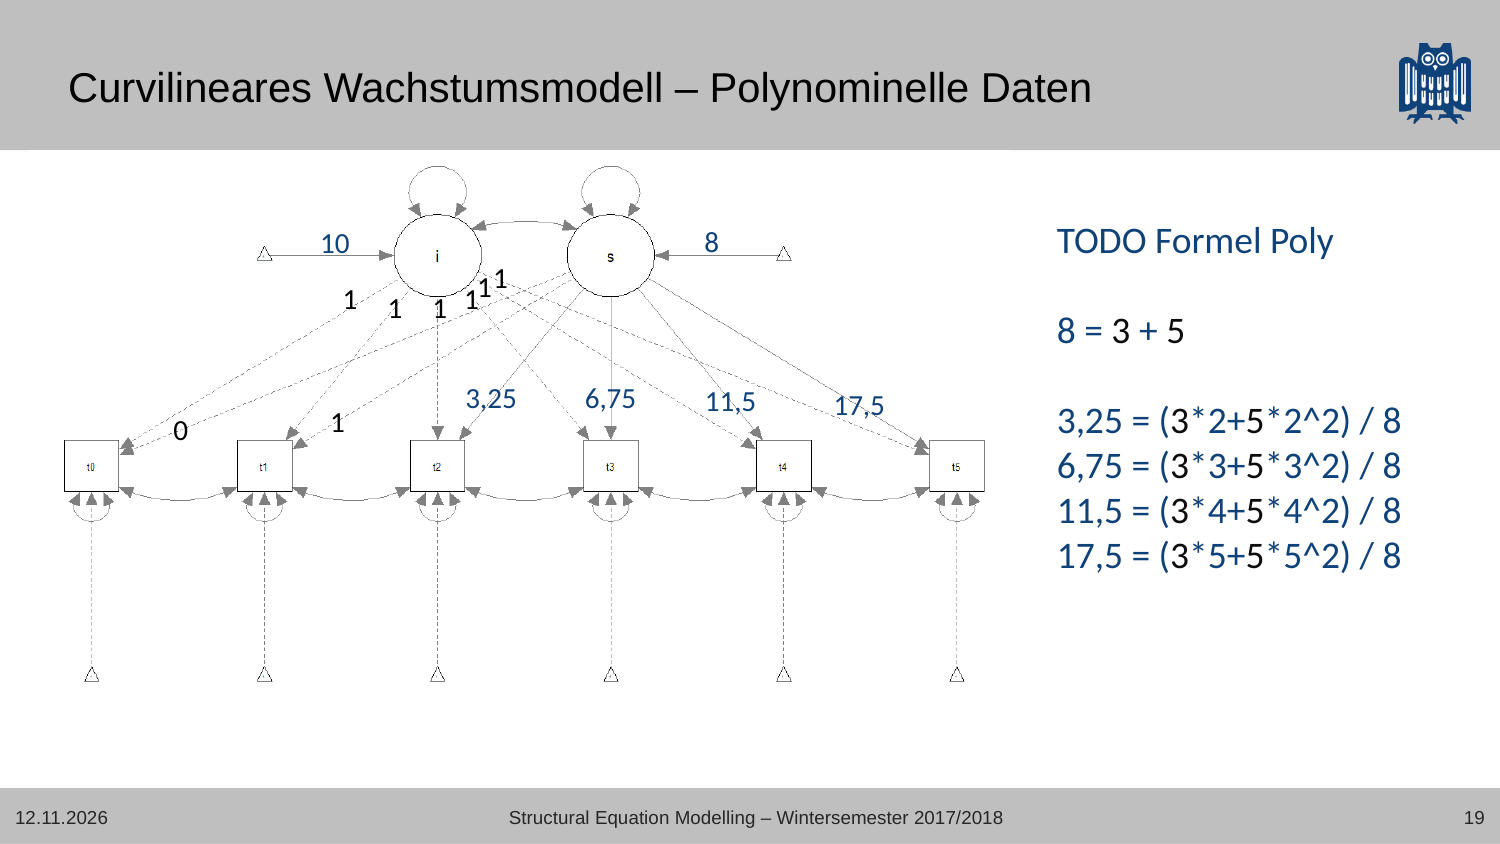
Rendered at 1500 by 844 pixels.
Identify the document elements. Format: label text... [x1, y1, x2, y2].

title Curvilineares Wachstumsmodell – Polynominelle Daten [53, 33, 1317, 139]
text_box TODO Formel Poly 8 = 3 + 5 3,25 = (3*2+5*2^2) / 8 6,75 = (3*3+5*3^2) / 8 11,5 = (3*4+5*4^2) / 8 17,5 = (3*5+5*5^2) / 8 [1042, 209, 1458, 584]
footer Structural Equation Modelling – Wintersemester 2017/2018 [159, 798, 1353, 836]
picture [1399, 43, 1471, 124]
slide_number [0, 798, 136, 836]
picture [29, 149, 1011, 782]
slide_number 19 [1364, 798, 1500, 836]
